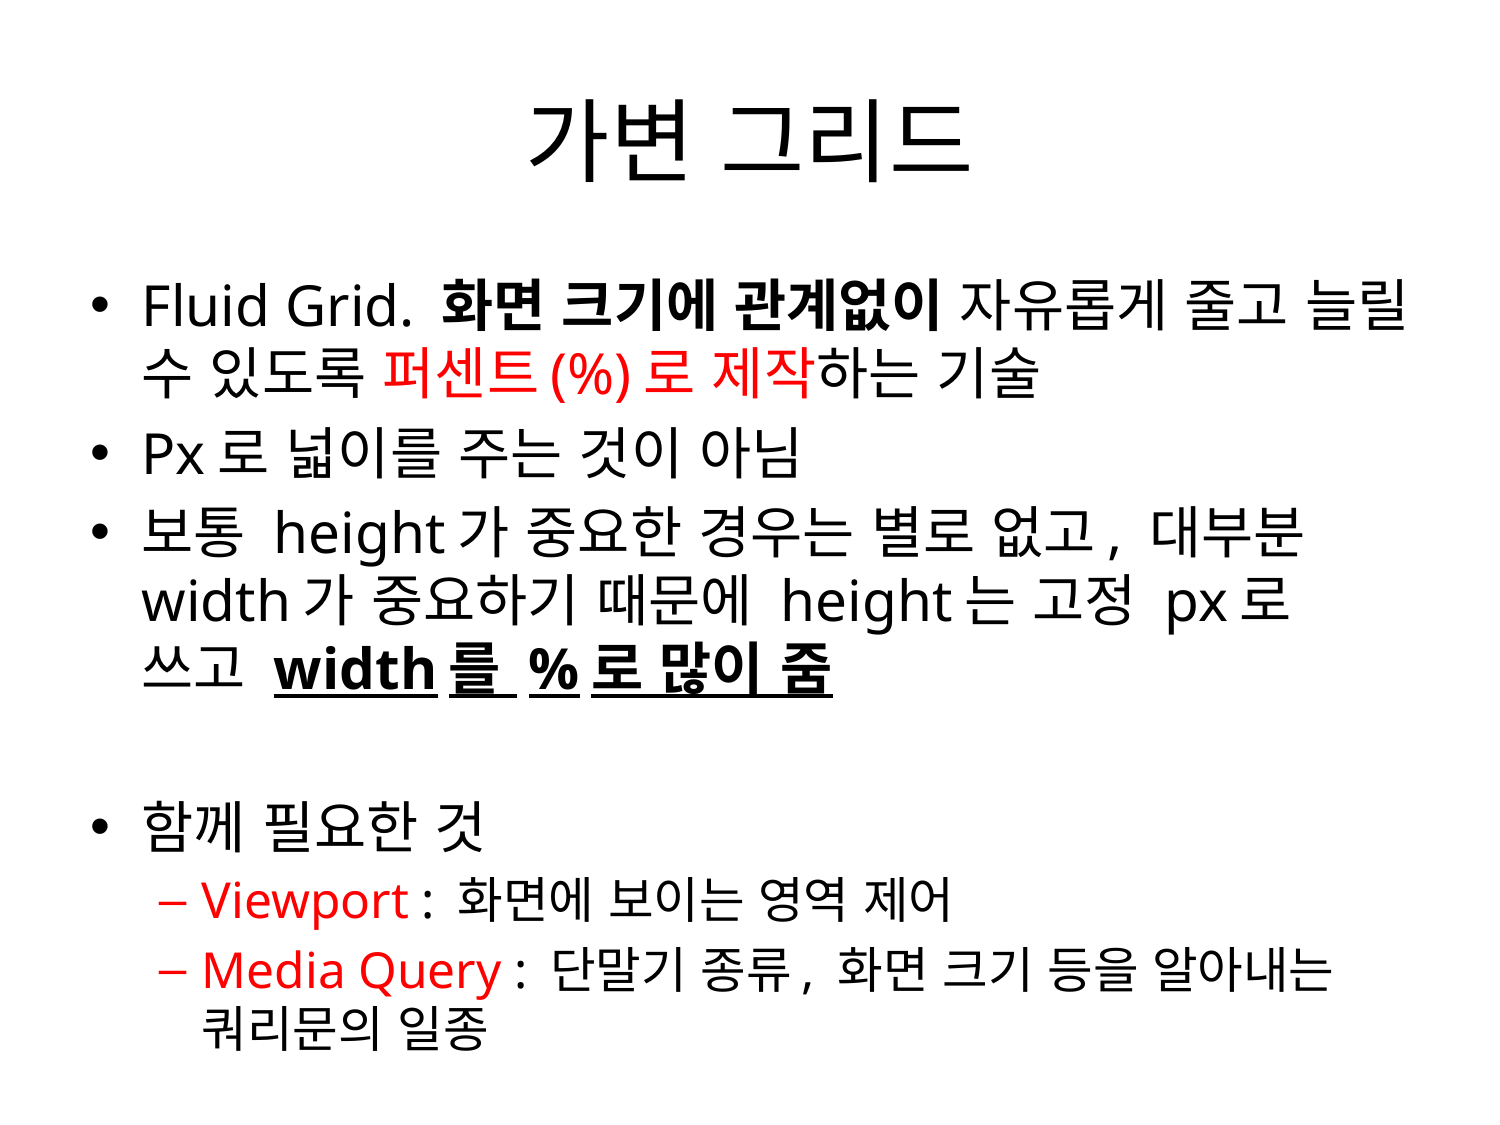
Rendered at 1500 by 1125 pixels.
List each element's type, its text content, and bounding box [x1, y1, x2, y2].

list Fluid Grid. 화면 크기에 관계없이 자유롭게 줄고 늘릴 수 있도록 퍼센트(%)로 제작하는 기술 Px로 넓이를 주는 것이 아님 보통 height가 중요한 경우는 별로 없고, 대부분 width가 중요하기 때문에 height는 고정 px로 쓰고 width를 %로 많이 줌 함께 필요한 것 Viewport : 화면에 보이는 영역 제어 Media Query : 단말기 종류, 화면 크기 등을 알아내는 쿼리문의 일종 [75, 262, 1425, 1071]
title 가변 그리드 [75, 45, 1425, 233]
